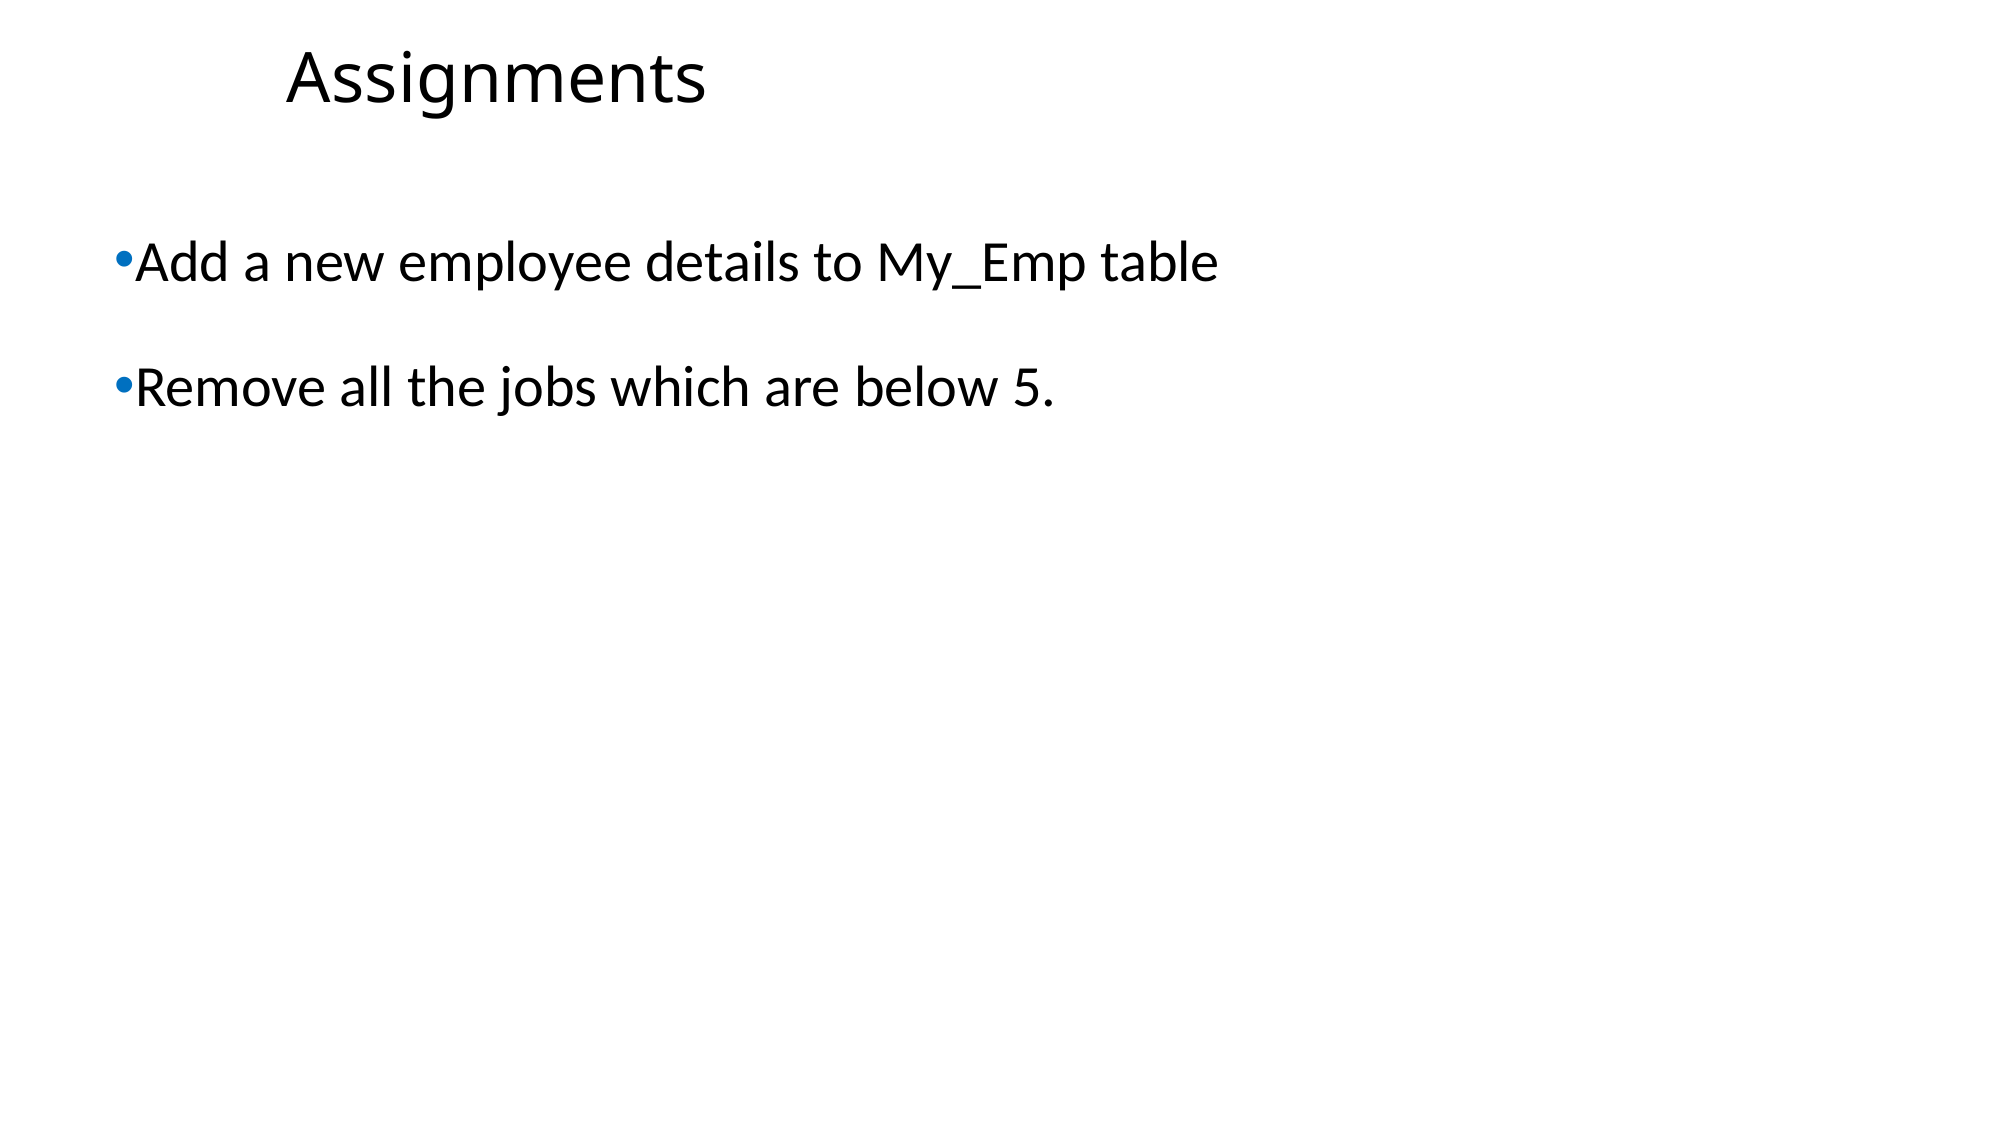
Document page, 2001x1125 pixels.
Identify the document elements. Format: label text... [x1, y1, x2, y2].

title Assignments [271, 34, 1513, 125]
list Add a new employee details to My_Emp table Remove all the jobs which are below 5. [99, 223, 1903, 957]
